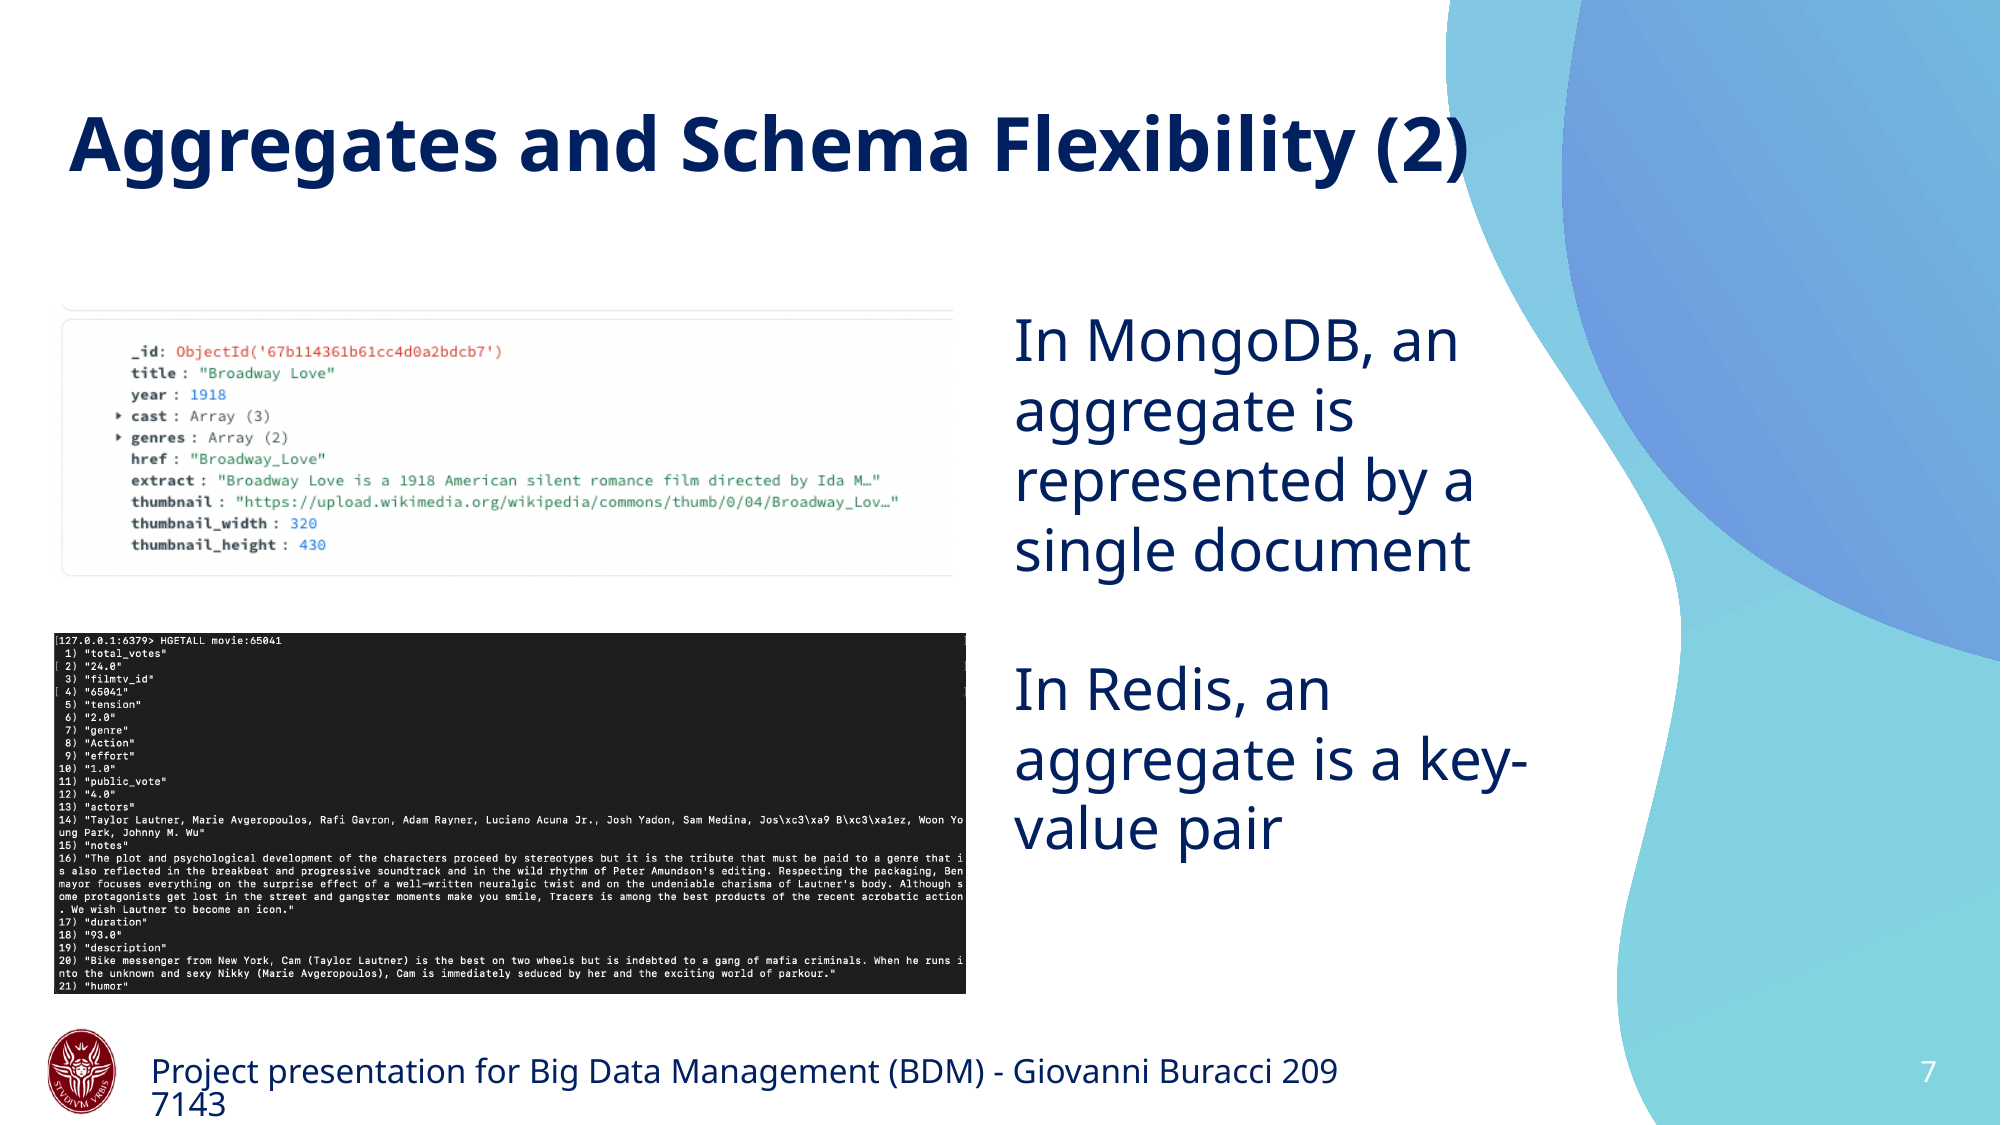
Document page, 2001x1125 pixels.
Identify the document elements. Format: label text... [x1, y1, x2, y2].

picture [53, 305, 954, 579]
title Aggregates and Schema Flexibility (2) [54, 38, 1780, 257]
picture [53, 633, 967, 994]
text_box In Redis, an aggregate is a key-value pair [999, 644, 1620, 869]
slide_number 7 [1502, 1043, 1953, 1104]
footer Project presentation for Big Data Management (BDM) - Giovanni Buracci 2097143 [135, 1042, 1367, 1103]
picture [47, 1027, 122, 1118]
text_box In MongoDB, an aggregate is represented by a single document [999, 295, 1620, 591]
